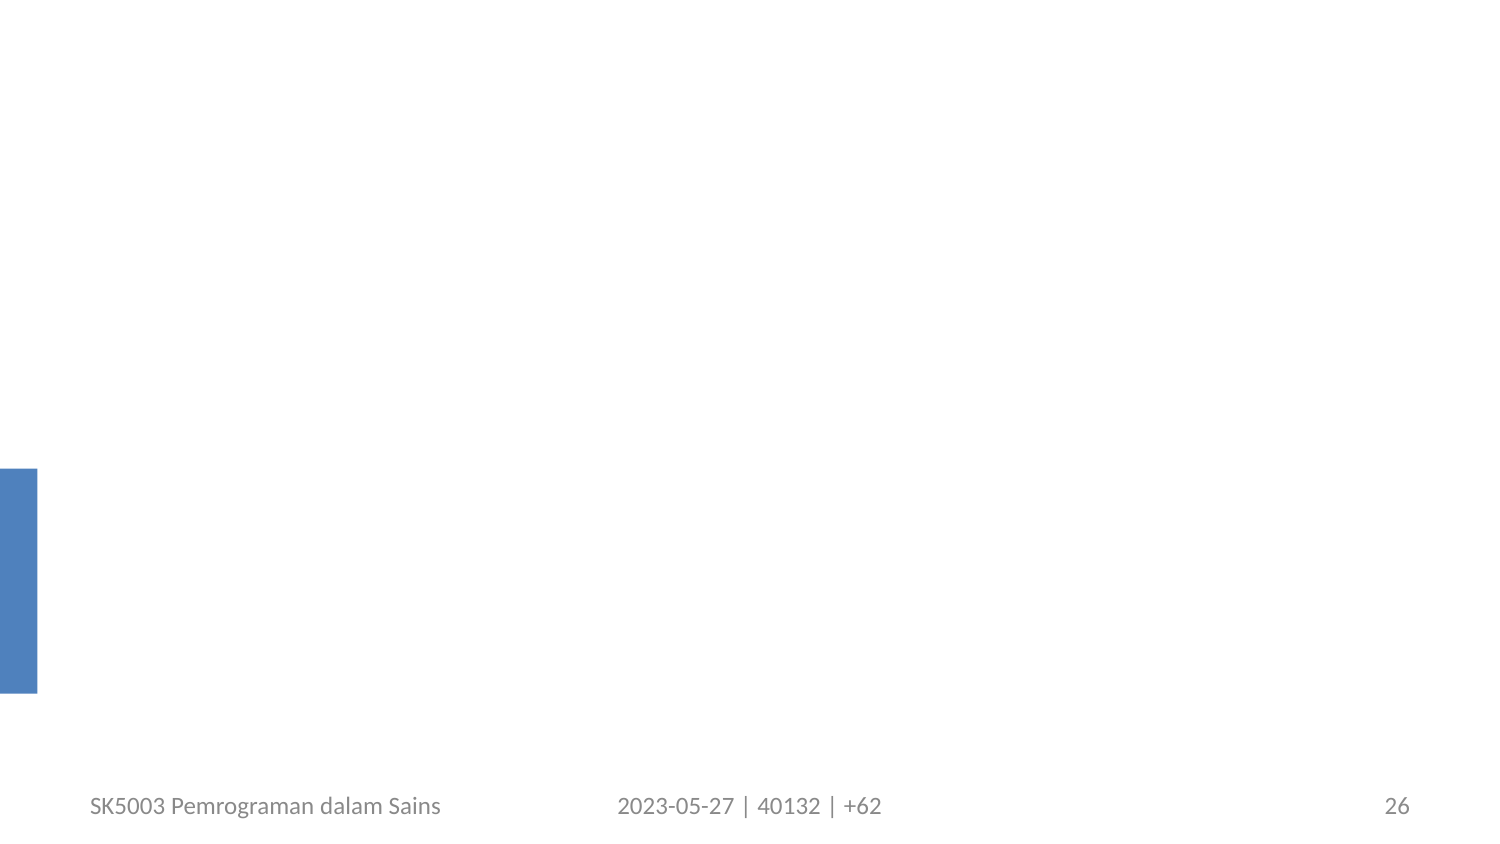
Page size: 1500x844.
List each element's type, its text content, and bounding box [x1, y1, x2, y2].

slide_number 26 [1074, 782, 1425, 827]
slide_number SK5003 Pemrograman dalam Sains [75, 782, 463, 827]
footer 2023-05-27 | 40132 | +62 [512, 782, 988, 827]
